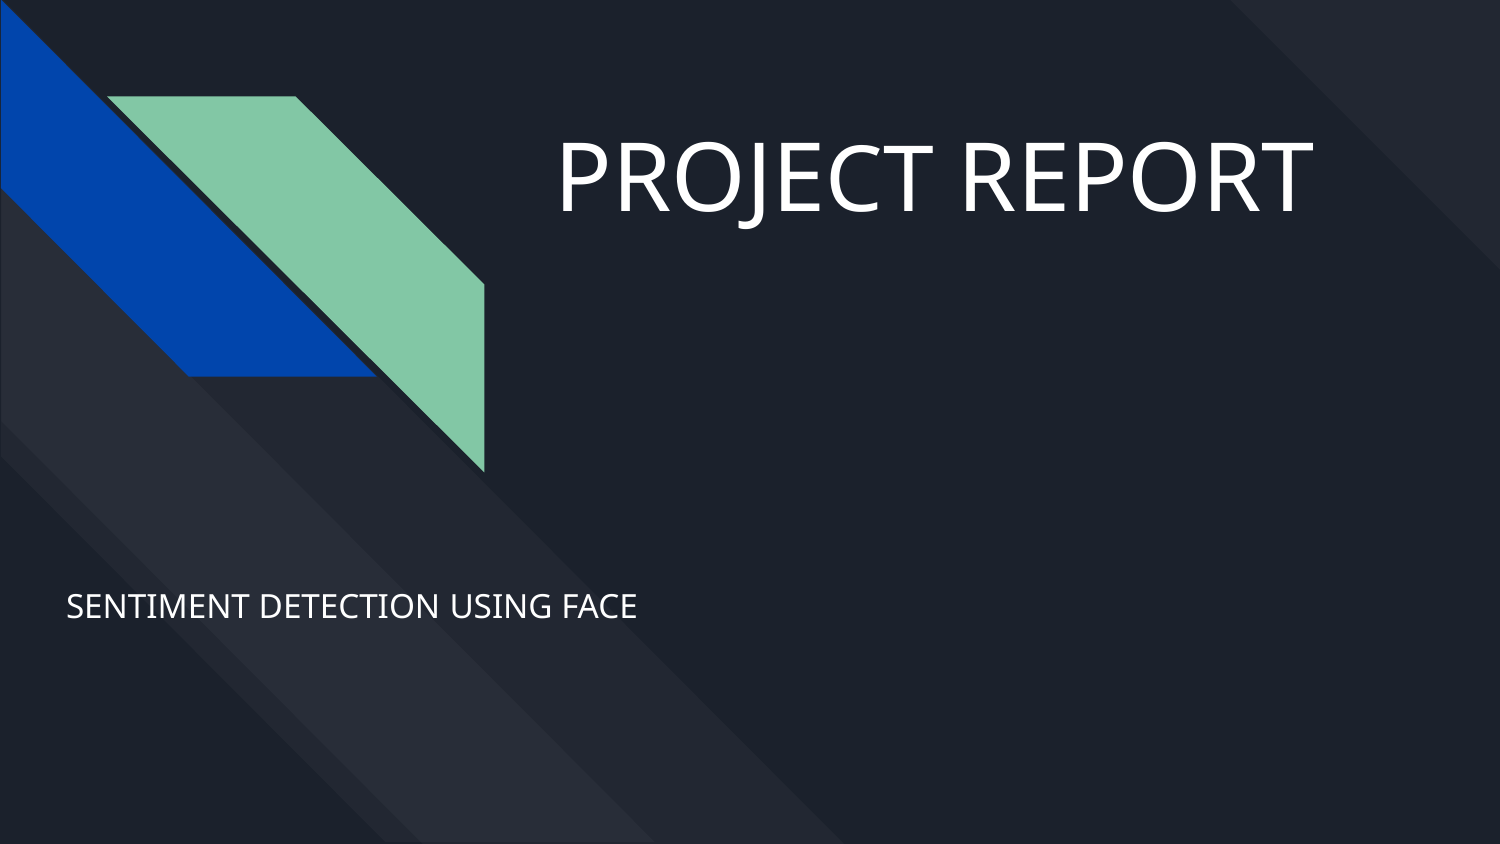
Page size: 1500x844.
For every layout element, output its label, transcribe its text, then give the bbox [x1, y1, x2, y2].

subtitle SENTIMENT DETECTION USING FACE [51, 568, 932, 800]
title PROJECT REPORT [539, 94, 1439, 269]
